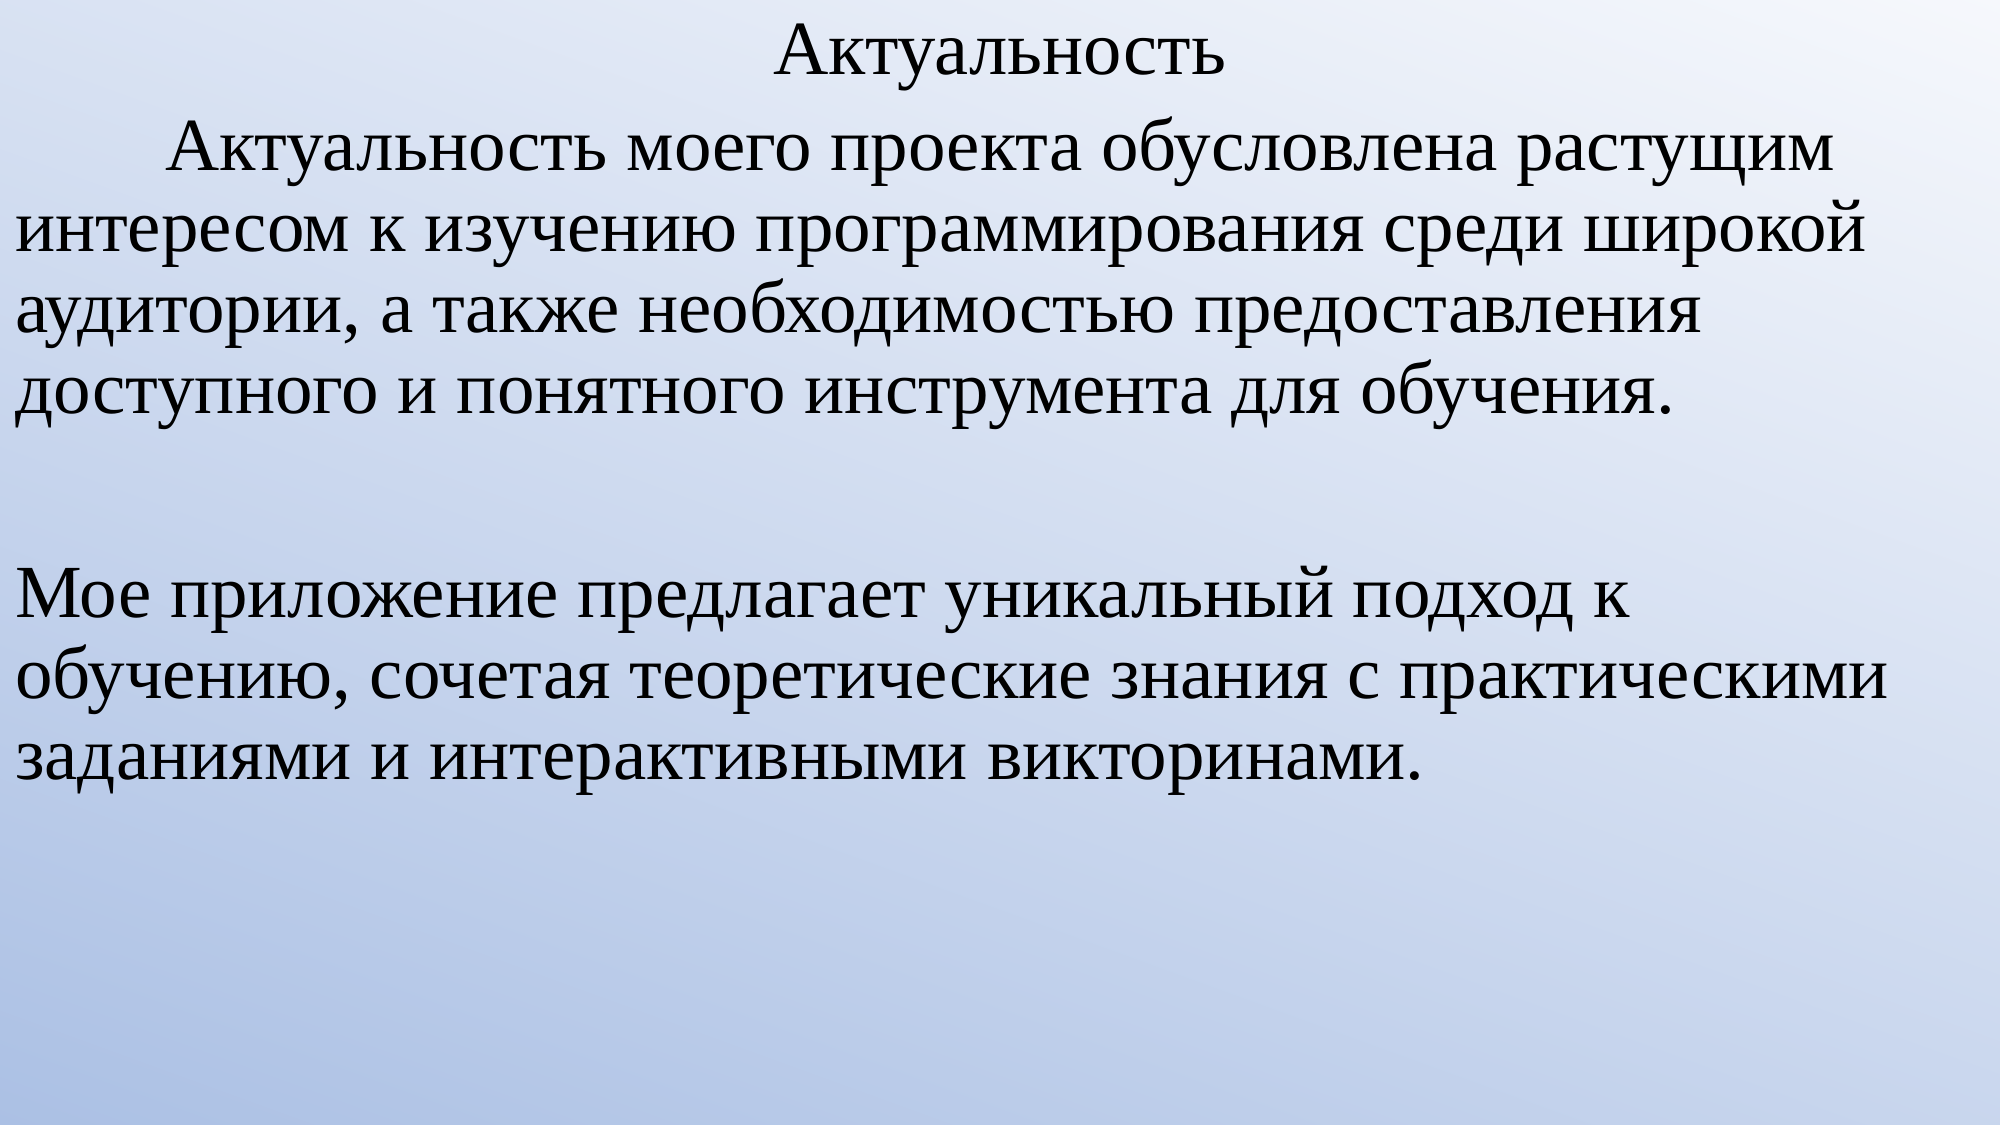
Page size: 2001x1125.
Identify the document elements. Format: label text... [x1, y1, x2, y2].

title Актуальность [249, 0, 1750, 98]
subtitle Актуальность моего проекта обусловлена растущим интересом к изучению программирования среди широкой аудитории, а также необходимостью предоставления доступного и понятного инструмента для обучения. Мое приложение предлагает уникальный подход к обучению, сочетая теоретические знания с практическими заданиями и интерактивными викторинами. [0, 98, 2000, 863]
